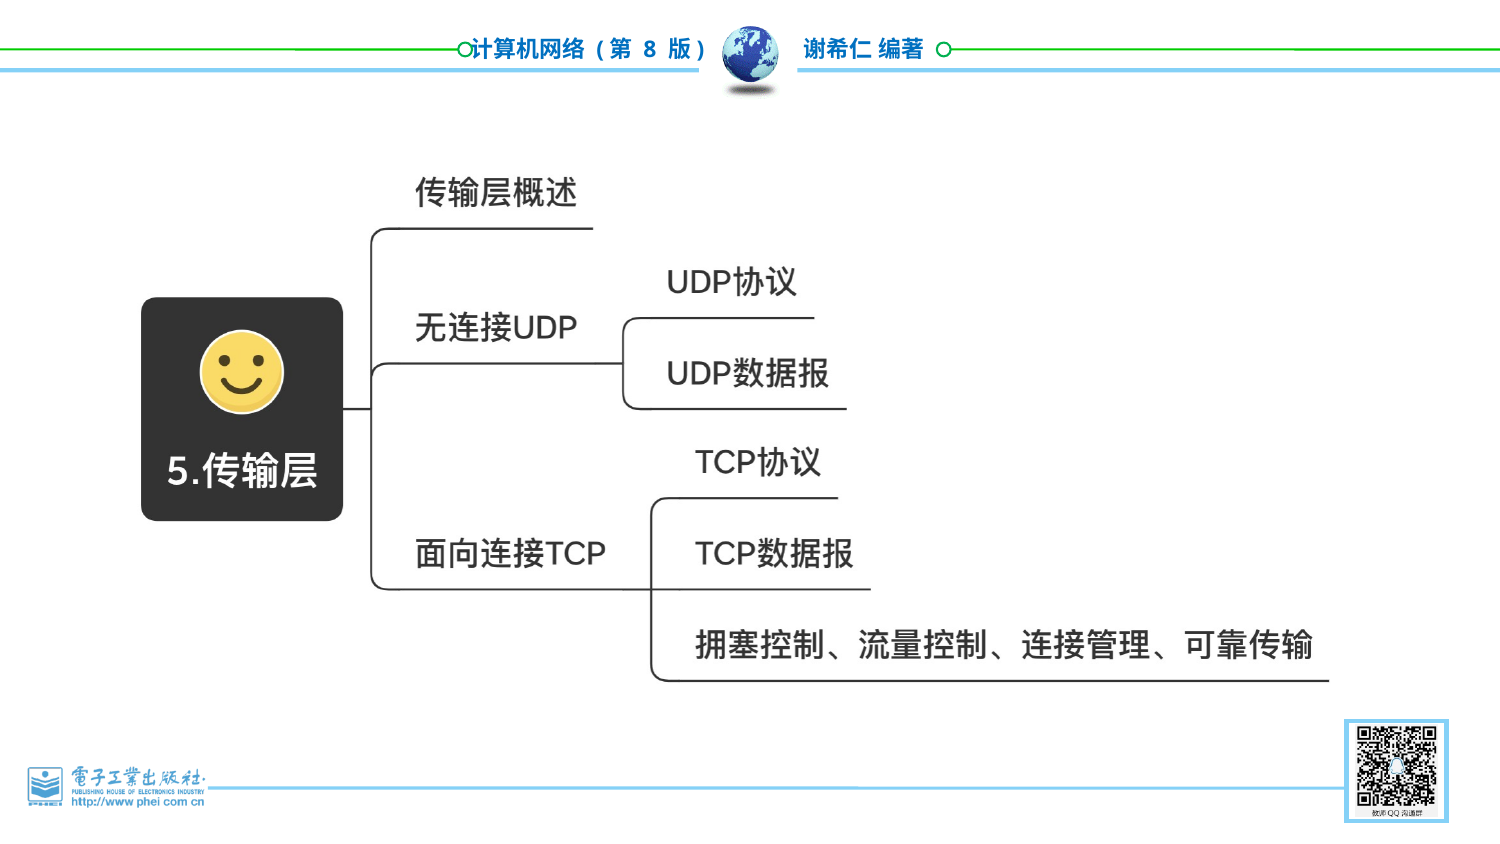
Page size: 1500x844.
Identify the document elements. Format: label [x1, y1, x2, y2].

picture [1355, 724, 1438, 817]
picture [720, 24, 780, 100]
picture [23, 764, 208, 809]
picture [74, 133, 1376, 711]
